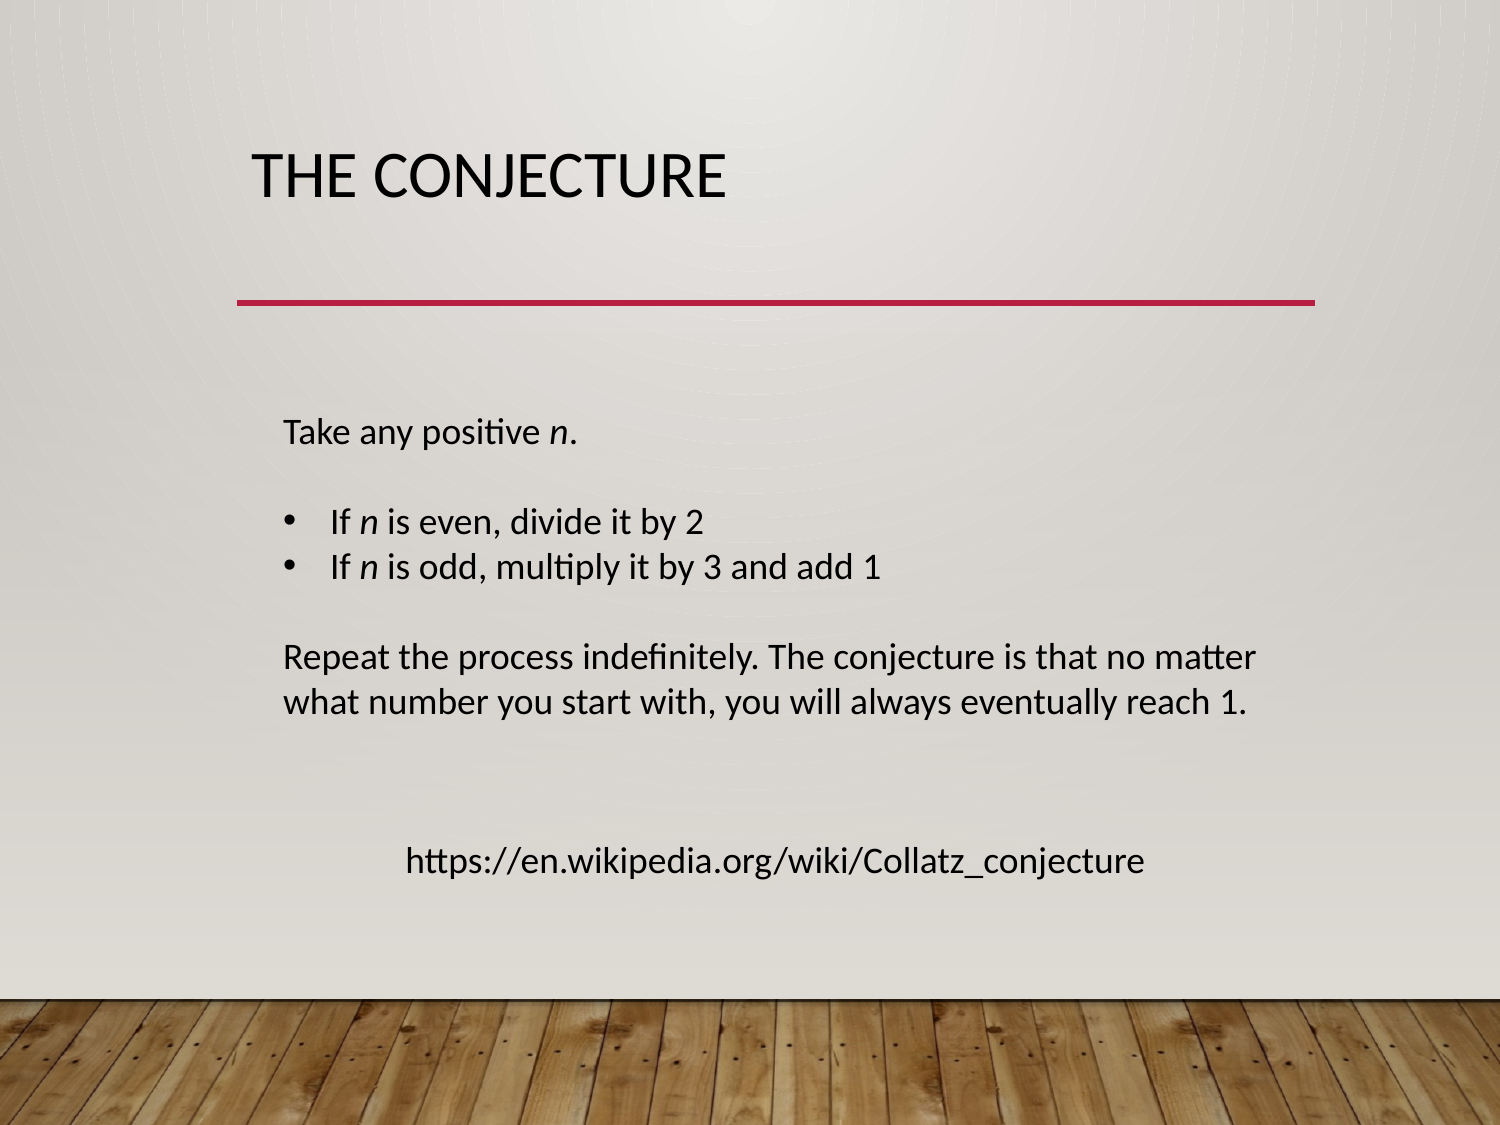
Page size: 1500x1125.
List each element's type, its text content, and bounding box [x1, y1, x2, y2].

text_box https://en.wikipedia.org/wiki/Collatz_conjecture [390, 829, 1161, 889]
title The Conjecture [236, 131, 1315, 305]
text_box Take any positive n. If n is even, divide it by 2 If n is odd, multiply it by 3 and add 1 Repeat the process indefinitely. The conjecture is that no matter what number you start with, you will always eventually reach 1. [268, 399, 1284, 730]
picture [0, 999, 1500, 1125]
